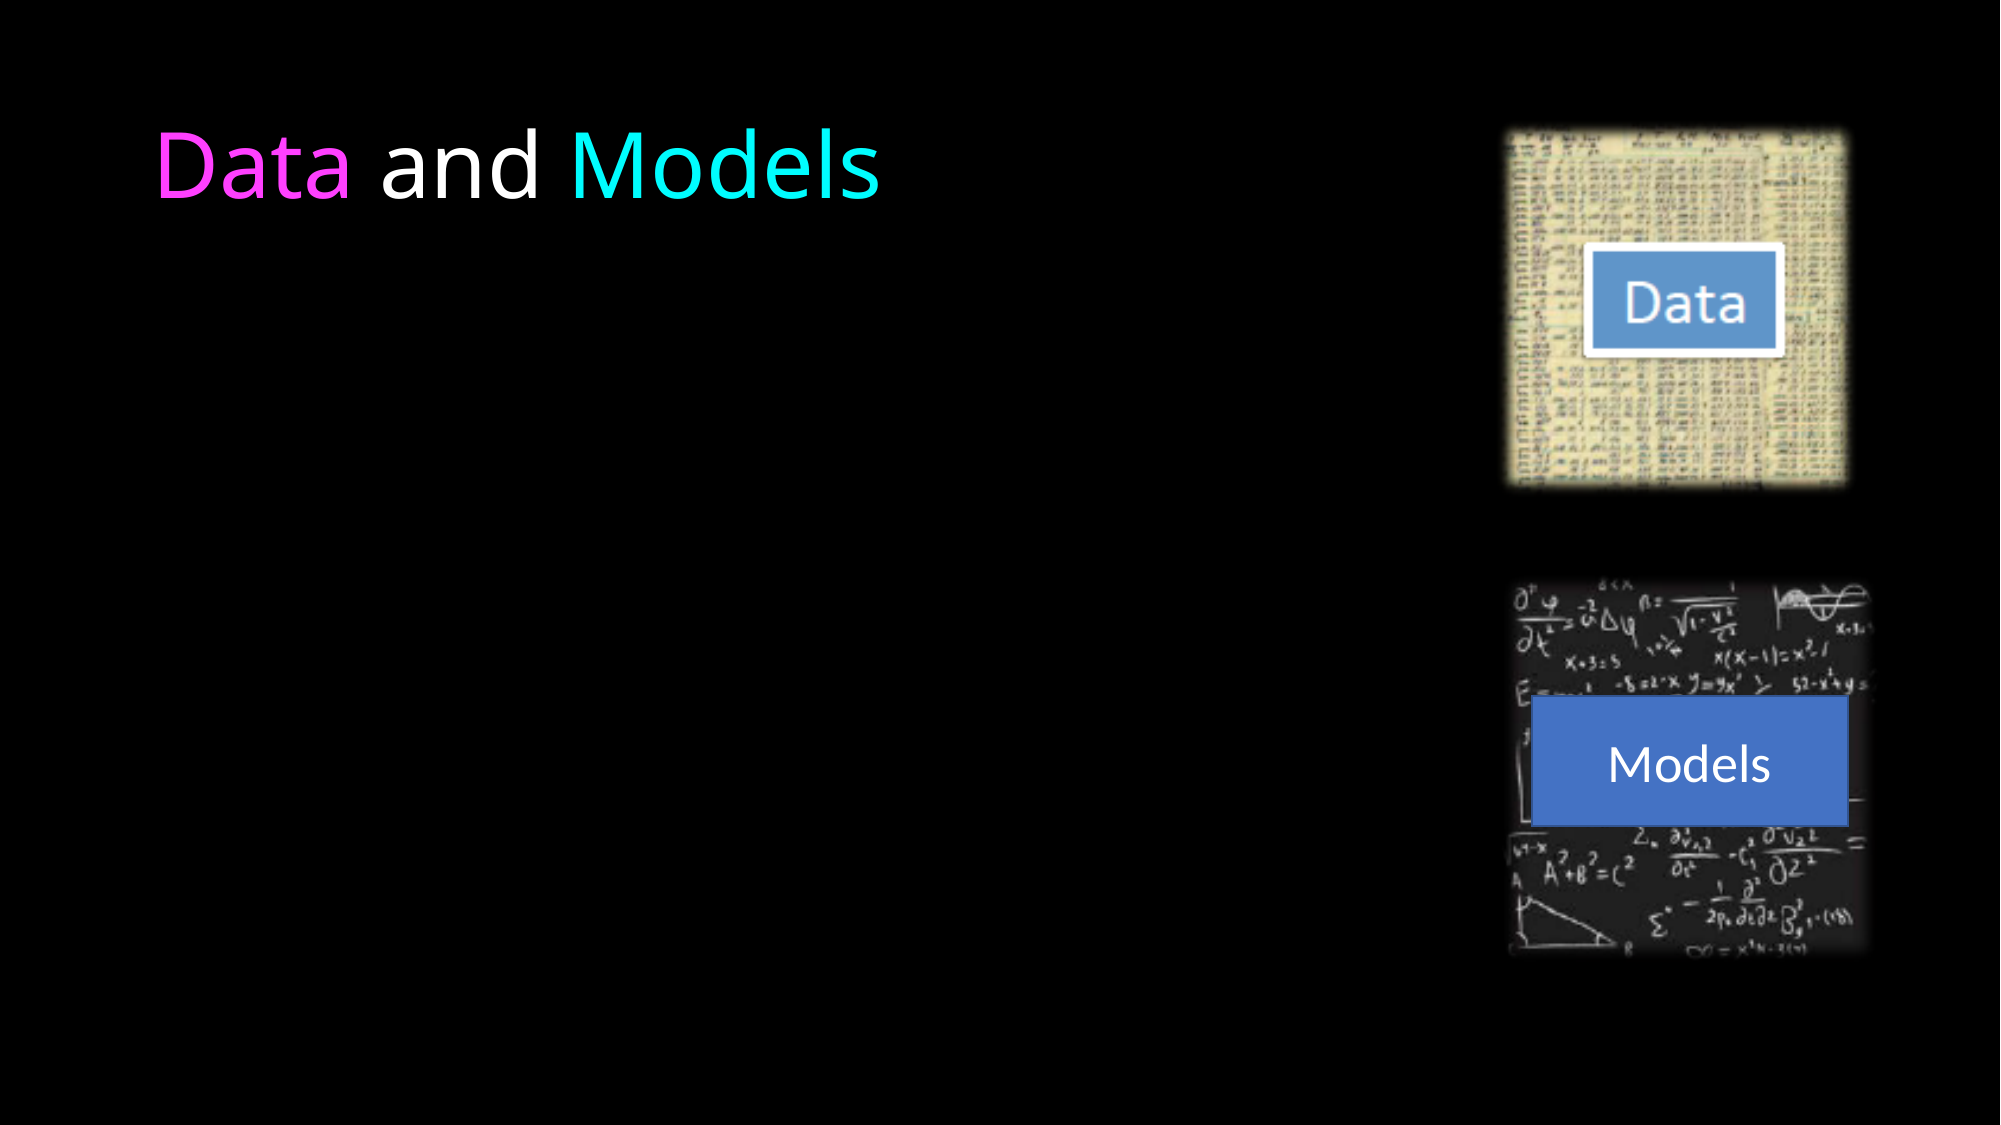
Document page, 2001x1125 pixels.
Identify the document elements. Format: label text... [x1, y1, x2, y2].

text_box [1462, 548, 1920, 980]
title Data and Models [137, 59, 1863, 278]
picture [1471, 95, 1899, 513]
